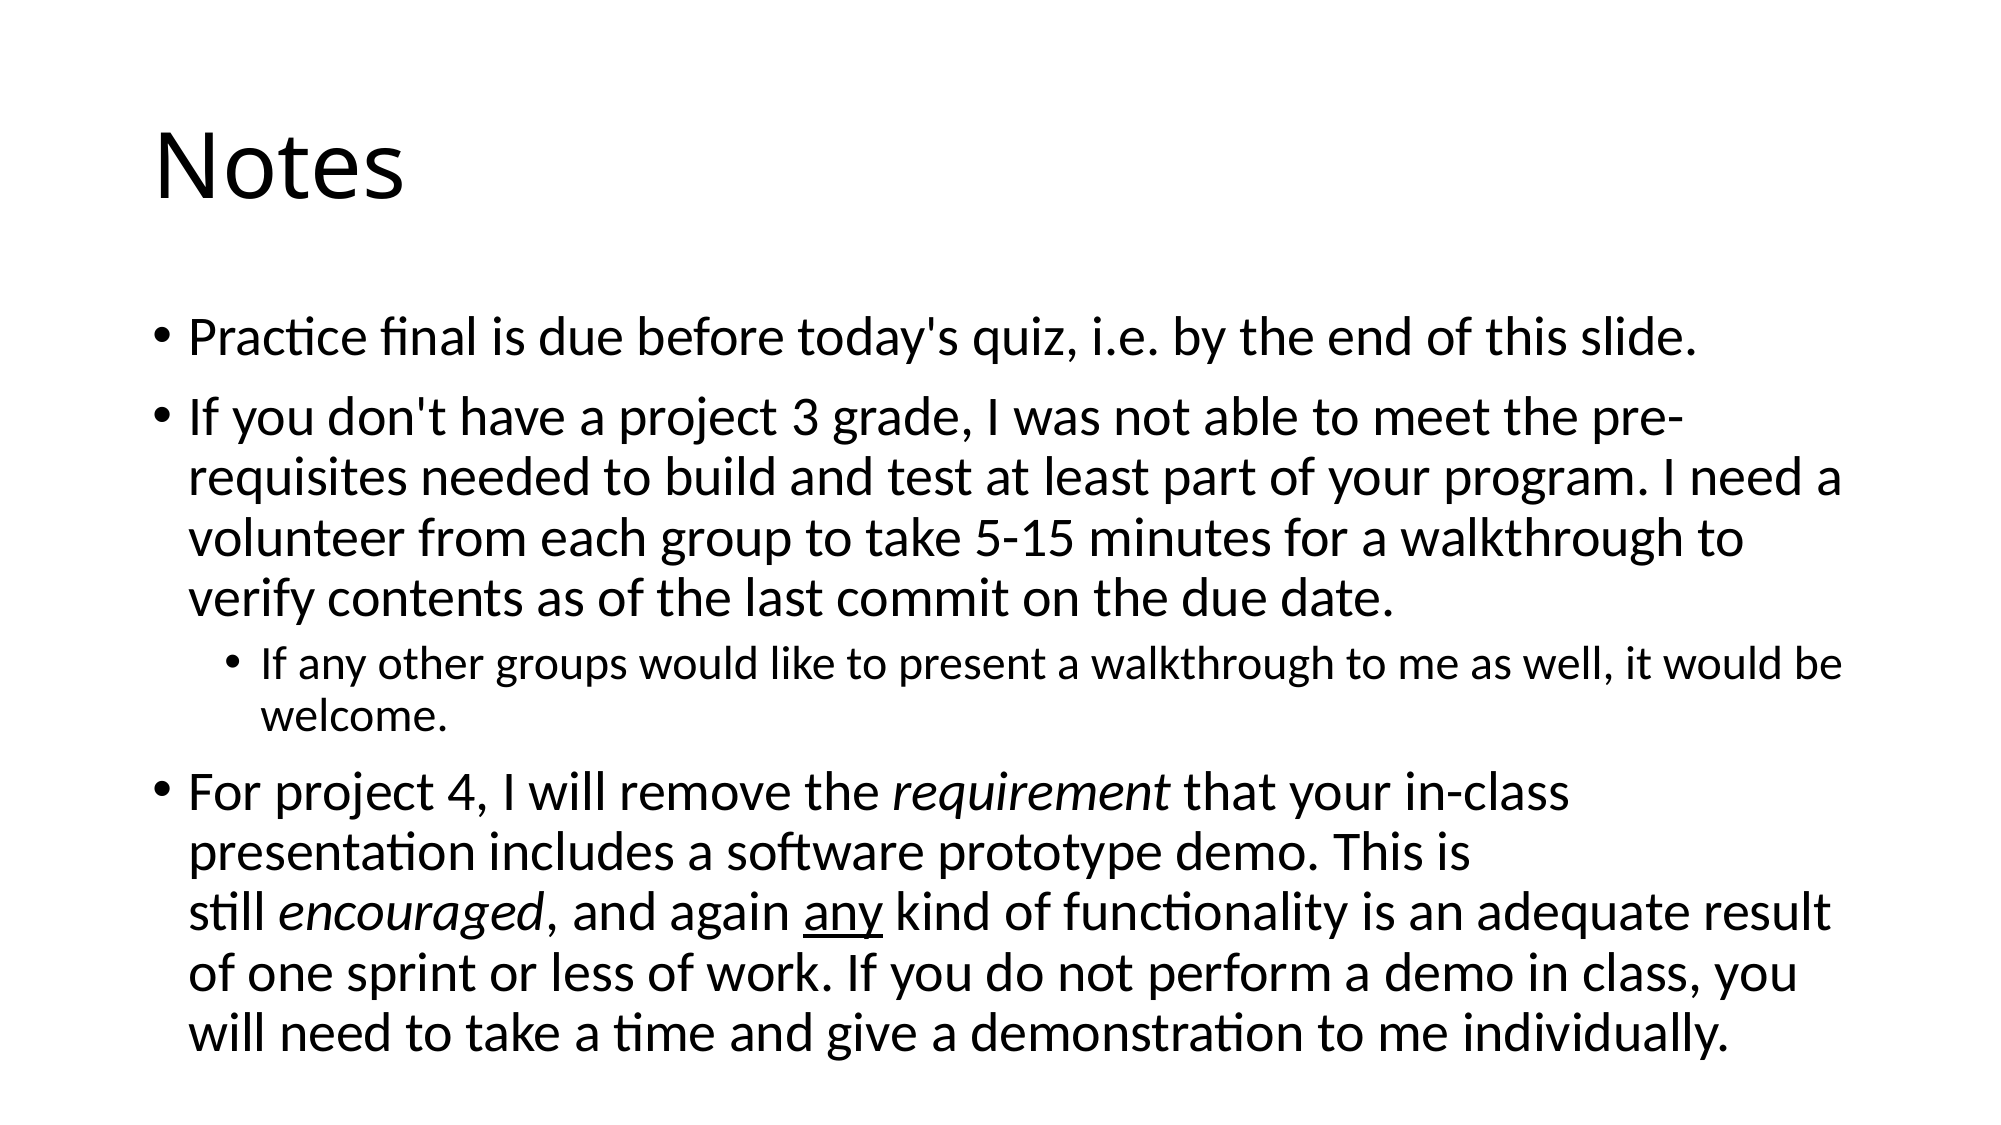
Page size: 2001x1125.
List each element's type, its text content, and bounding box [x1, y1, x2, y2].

title Notes [137, 59, 1863, 278]
list Practice final is due before today's quiz, i.e. by the end of this slide. If you don't have a project 3 grade, I was not able to meet the pre-requisites needed to build and test at least part of your program. I need a volunteer from each group to take 5-15 minutes for a walkthrough to verify contents as of the last commit on the due date. If any other groups would like to present a walkthrough to me as well, it would be welcome. For project 4, I will remove the requirement that your in-class presentation includes a software prototype demo. This is still encouraged, and again any kind of functionality is an adequate result of one sprint or less of work. If you do not perform a demo in class, you will need to take a time and give a demonstration to me individually. [137, 299, 1863, 1124]
